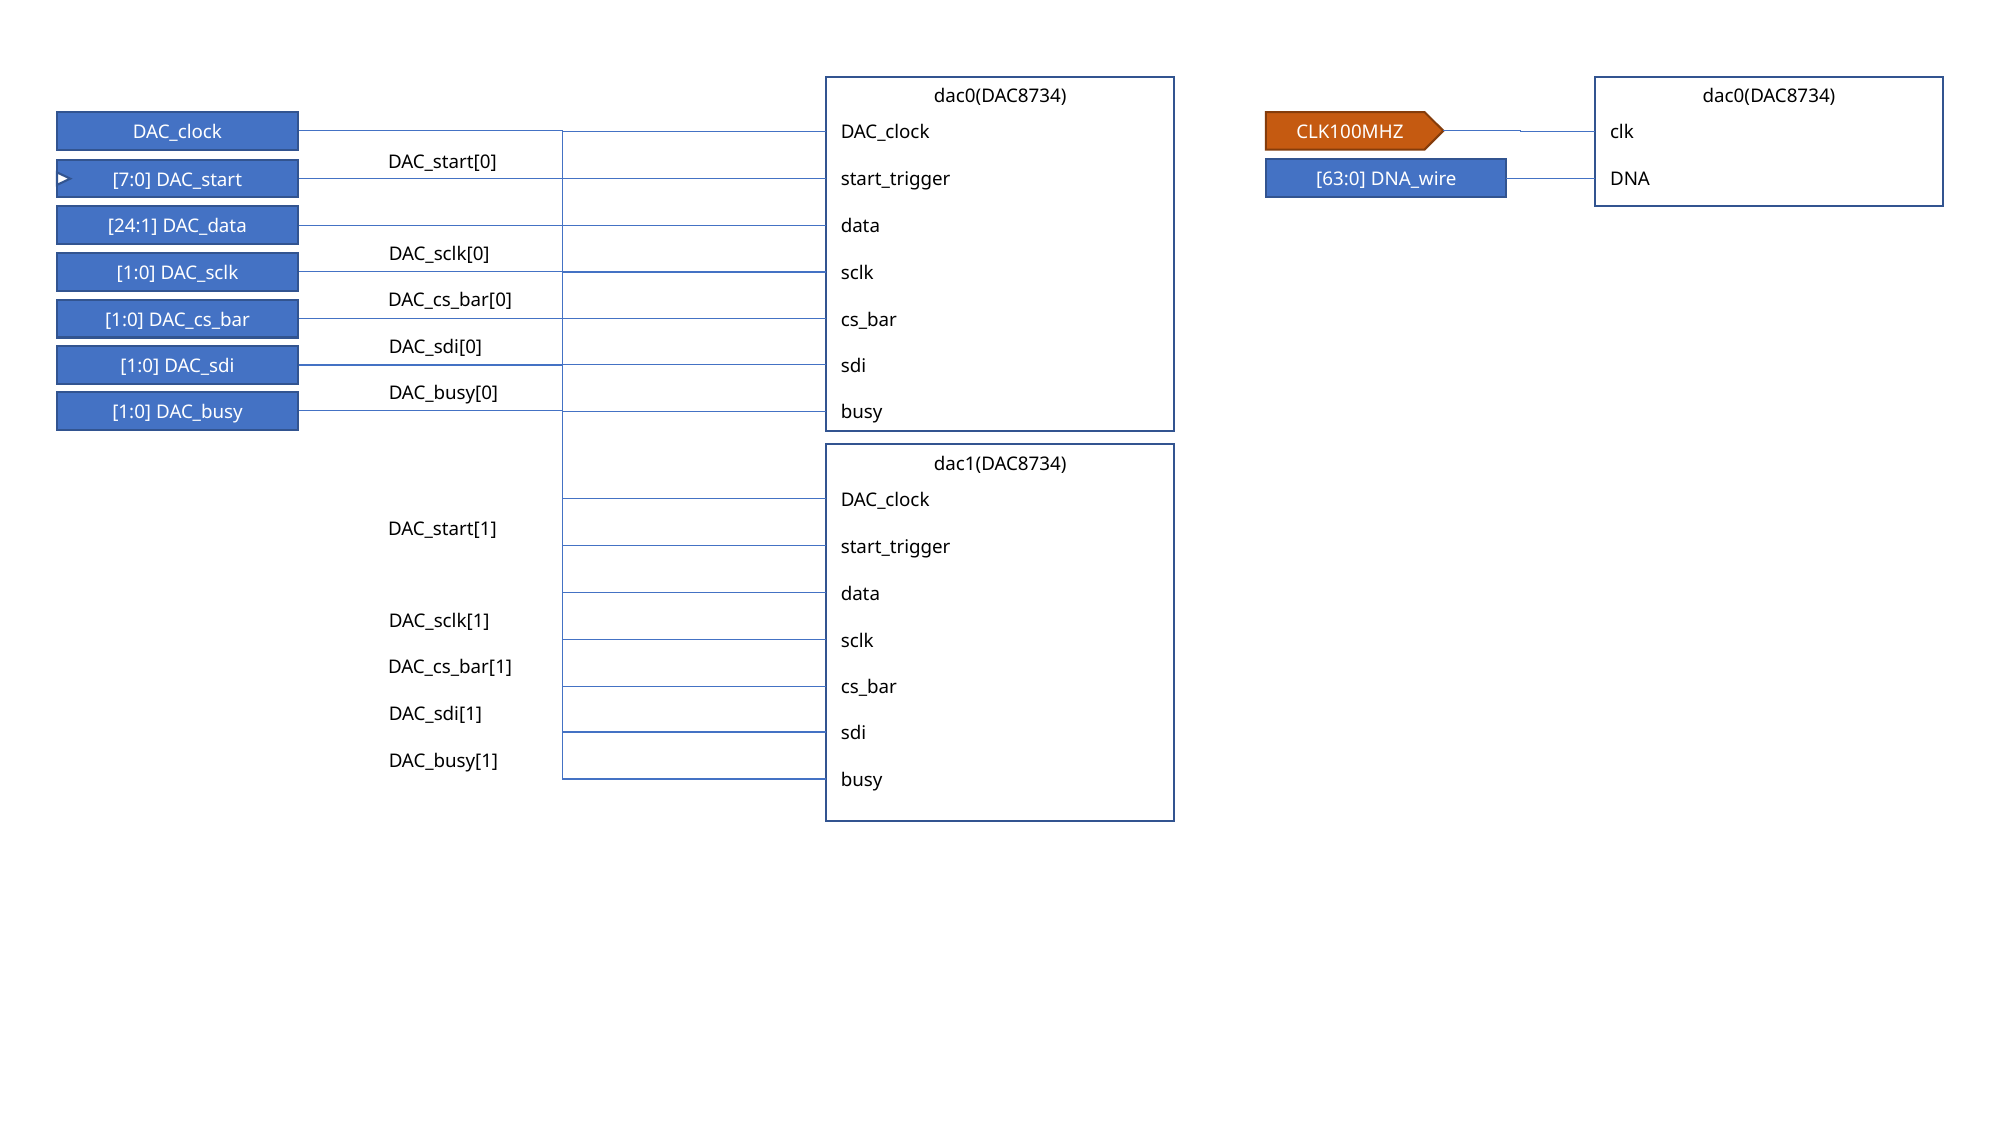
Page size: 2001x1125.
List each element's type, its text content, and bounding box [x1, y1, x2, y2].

text_box [63:0] DNA_wire [1265, 158, 1507, 198]
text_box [297, 178, 827, 225]
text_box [56, 159, 298, 198]
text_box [826, 444, 1174, 822]
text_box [297, 271, 827, 318]
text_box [297, 130, 827, 178]
text_box [1:0] DAC_sdi [56, 345, 297, 385]
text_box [297, 318, 827, 364]
text_box [24:1] DAC_data [56, 205, 297, 245]
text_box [297, 410, 827, 779]
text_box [297, 364, 827, 410]
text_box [297, 225, 827, 271]
text_box [1:0] DAC_cs_bar [56, 299, 297, 339]
text_box [1:0] DAC_busy [56, 391, 297, 431]
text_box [826, 76, 1174, 431]
text_box CLK100MHZ [1264, 111, 1445, 151]
text_box [1:0] DAC_sclk [56, 252, 297, 292]
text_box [1595, 76, 1944, 207]
text_box DAC_clock [56, 111, 299, 151]
